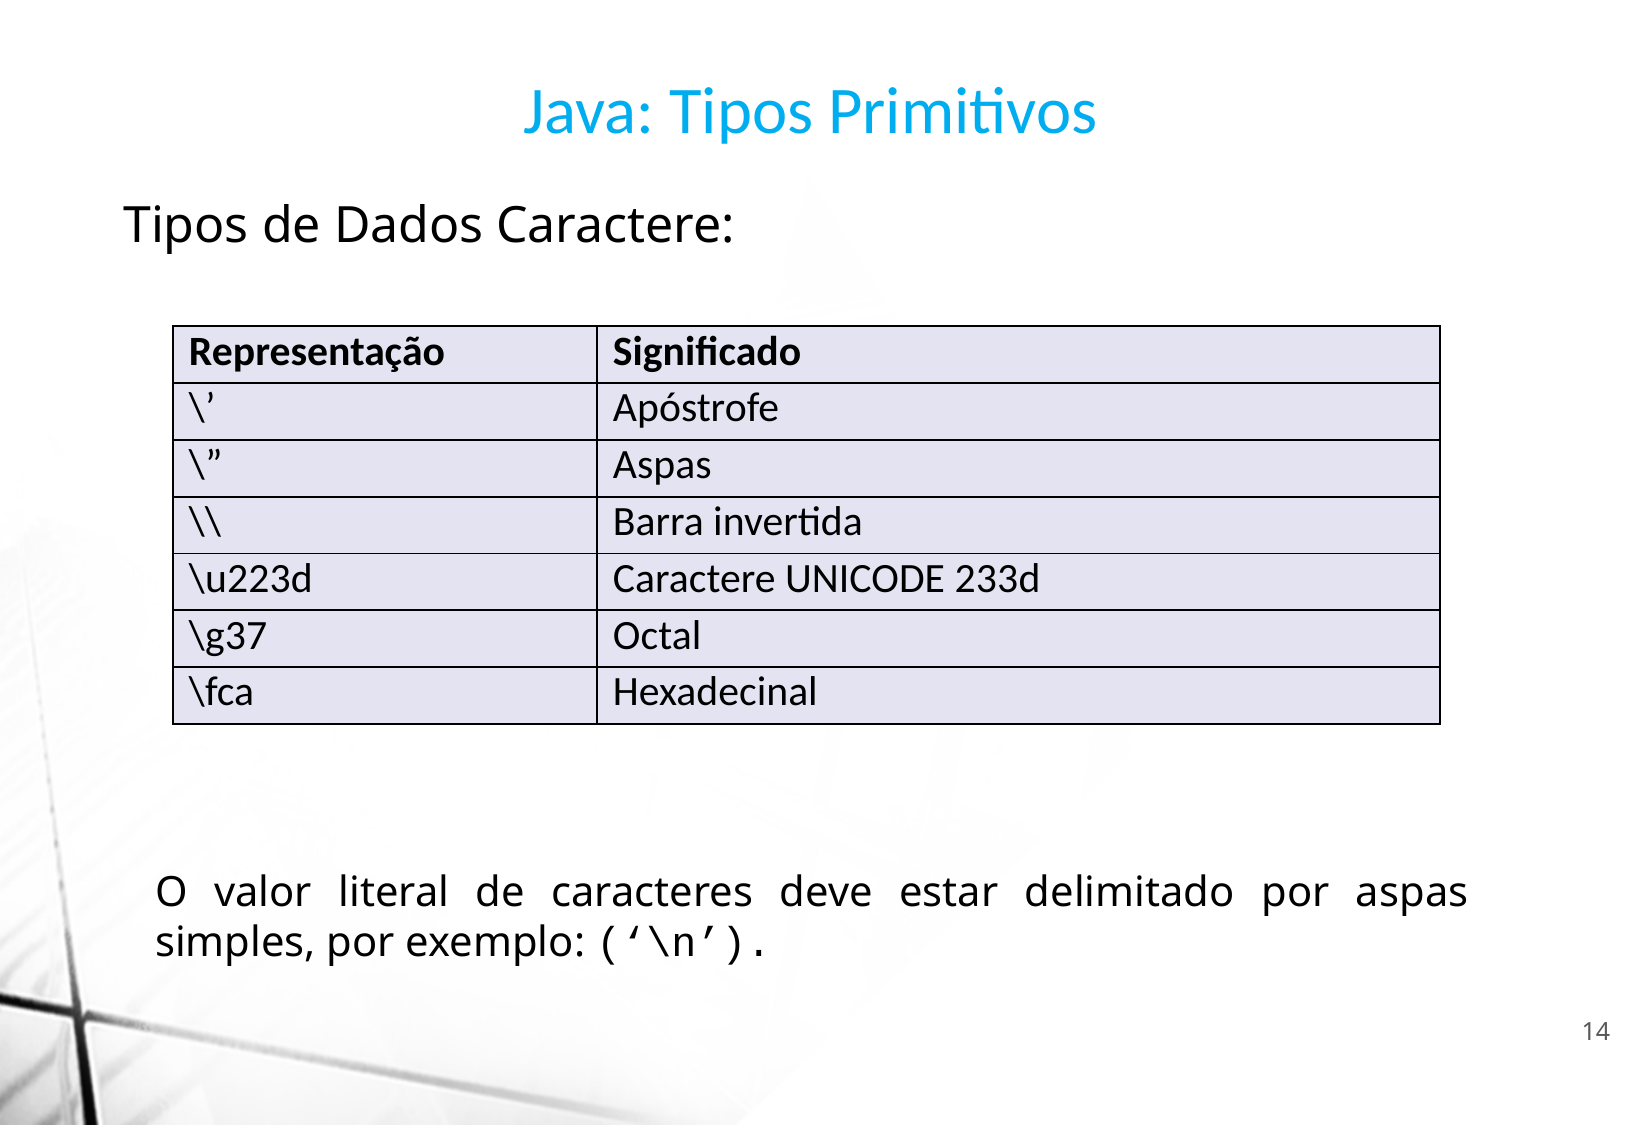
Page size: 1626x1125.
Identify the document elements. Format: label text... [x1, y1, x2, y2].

picture [0, 0, 1626, 1125]
table_cell Octal [598, 611, 1439, 666]
table_cell \\ [174, 498, 596, 553]
table_cell \” [174, 441, 596, 496]
table_cell Aspas [598, 441, 1439, 496]
table_header Significado [598, 327, 1439, 382]
table_cell Apóstrofe [598, 384, 1439, 439]
table_cell Caractere UNICODE 233d [598, 554, 1439, 609]
table_cell \’ [174, 384, 596, 439]
text_box O valor literal de caracteres deve estar delimitado por aspas simples, por exemplo: (‘\n’). [140, 857, 1485, 973]
table_cell Hexadecinal [598, 668, 1439, 723]
text_box Java: Tipos Primitivos [66, 42, 1555, 170]
table_header Representação [174, 327, 596, 382]
table_cell \fca [174, 668, 596, 723]
table_cell \u223d [174, 554, 596, 609]
text_box Tipos de Dados Caractere: [108, 184, 1453, 260]
text_box 14 [1462, 1009, 1625, 1055]
table_cell Barra invertida [598, 498, 1439, 553]
table_cell \g37 [174, 611, 596, 666]
